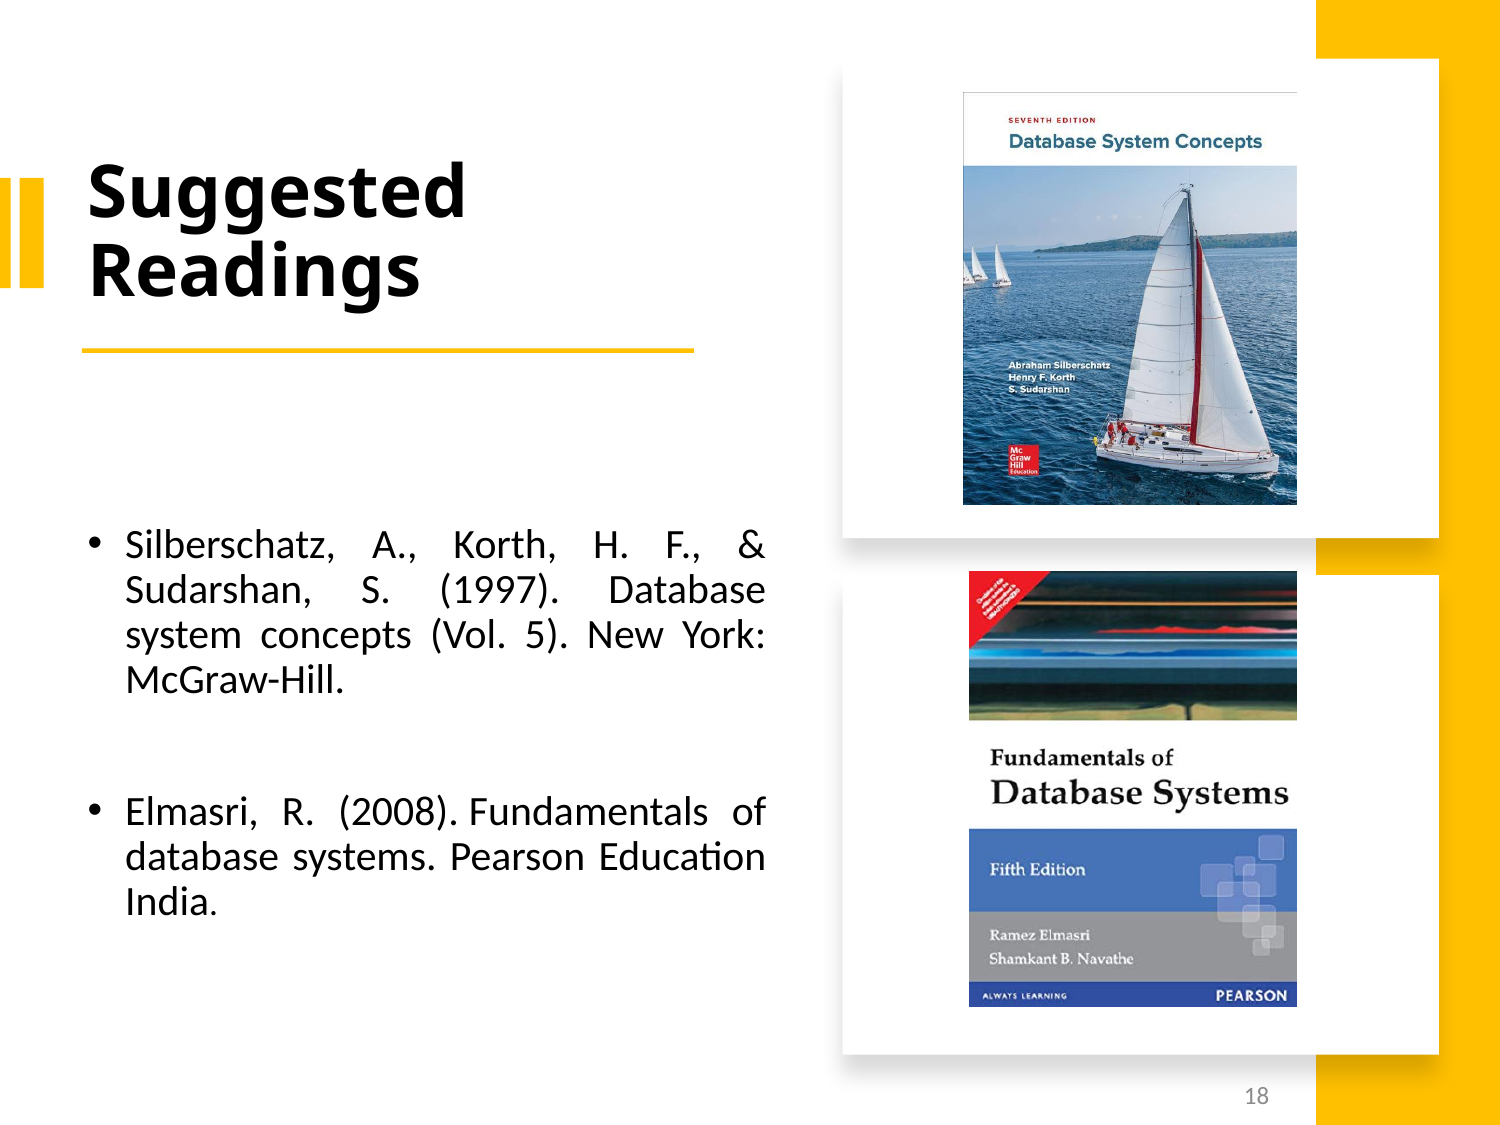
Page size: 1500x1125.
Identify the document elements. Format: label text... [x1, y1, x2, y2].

text_box [1315, 0, 1500, 1125]
list Silberschatz, A., Korth, H. F., & Sudarshan, S. (1997). Database system concepts (Vol. 5). New York: McGraw-Hill. Elmasri, R. (2008). Fundamentals of database systems. Pearson Education India. [72, 382, 782, 1065]
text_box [0, 177, 44, 289]
text_box [842, 58, 1440, 539]
slide_number 18 [1154, 1065, 1285, 1125]
picture [963, 92, 1297, 505]
text_box [842, 574, 1440, 1056]
text_box [81, 347, 695, 354]
picture [969, 571, 1297, 1007]
text_box [0, 0, 1315, 1125]
title Suggested Readings [72, 140, 723, 326]
